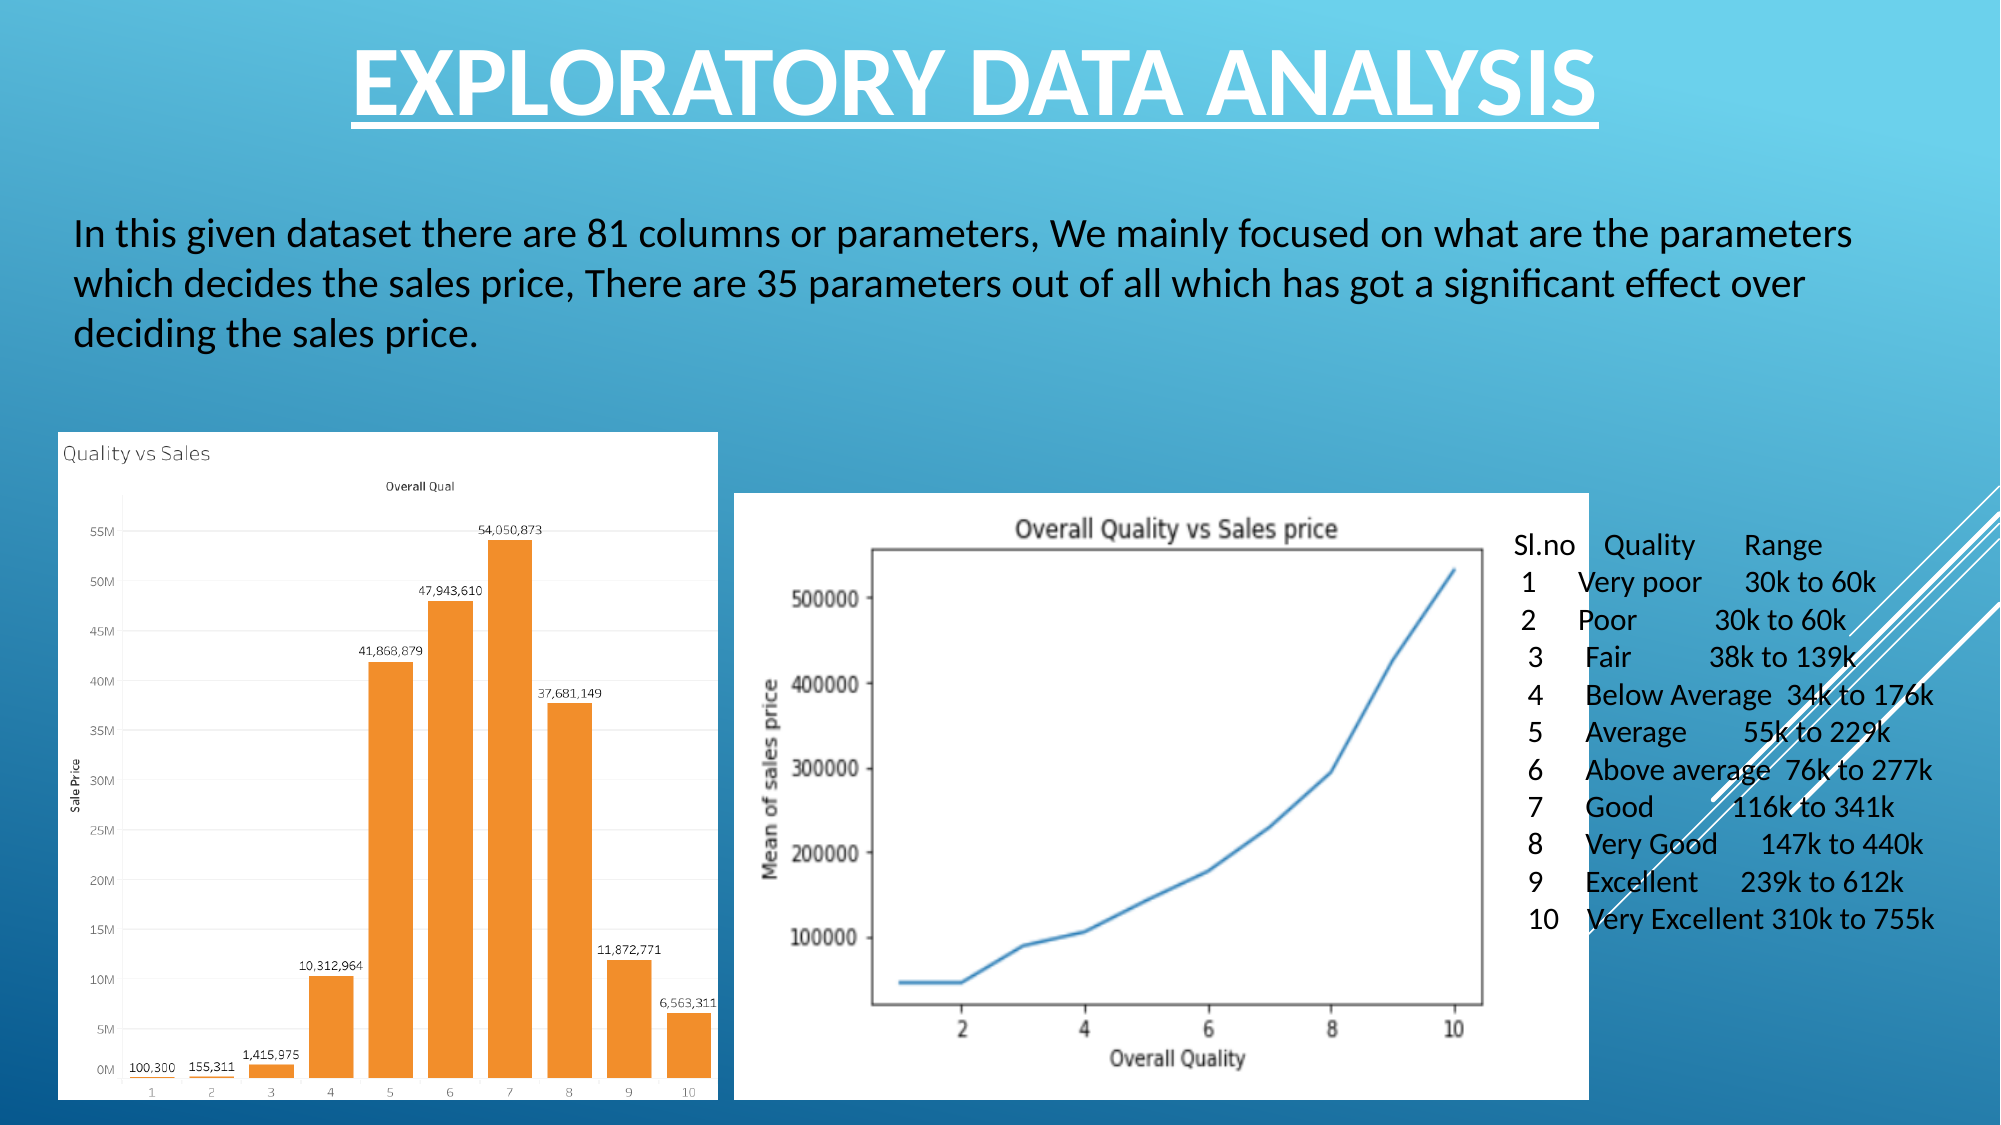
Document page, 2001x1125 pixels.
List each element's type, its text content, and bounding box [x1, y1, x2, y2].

text_box In this given dataset there are 81 columns or parameters, We mainly focused on what are the parameters which decides the sales price, There are 35 parameters out of all which has got a significant effect over deciding the sales price. [58, 197, 1927, 363]
picture [58, 432, 719, 1100]
picture [734, 493, 1589, 1100]
text_box Sl.no Quality Range 1 Very poor 30k to 60k 2 Poor 30k to 60k 3 Fair 38k to 139k 4 Below Average 34k to 176k 5 Average 55k to 229k 6 Above average 76k to 277k 7 Good 116k to 341k 8 Very Good 147k to 440k 9 Excellent 239k to 612k 10 Very Excellent 310k to 755k [1589, 516, 1967, 944]
text_box EXPLORATORY DATA ANALYSIS [237, 8, 1713, 144]
